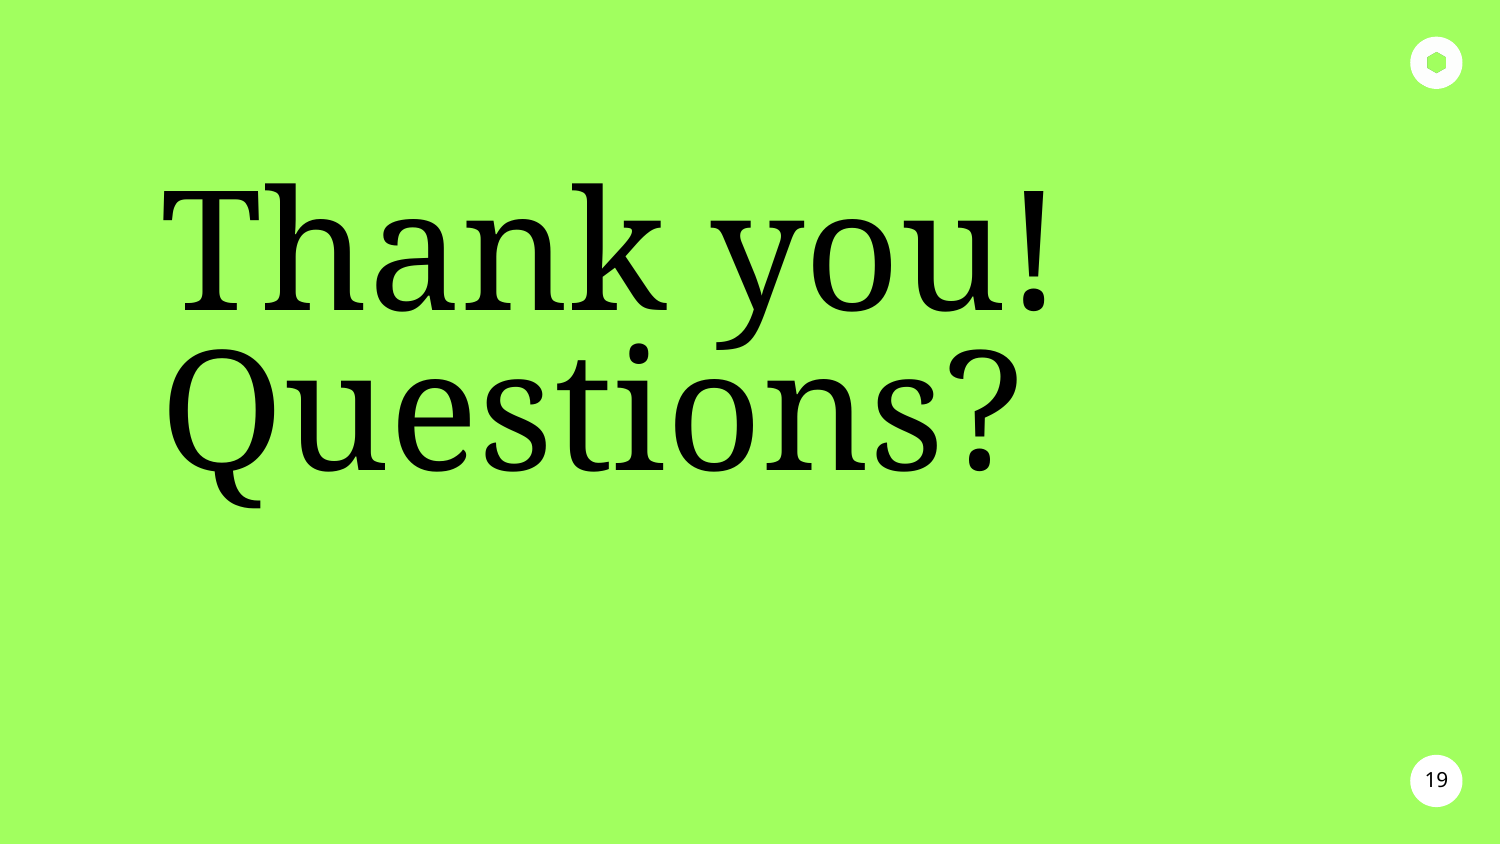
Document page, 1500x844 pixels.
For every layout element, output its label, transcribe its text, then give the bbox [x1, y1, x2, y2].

picture [1409, 36, 1463, 90]
slide_number 19 [1391, 748, 1482, 814]
title Thank you! Questions? [145, 168, 1411, 410]
